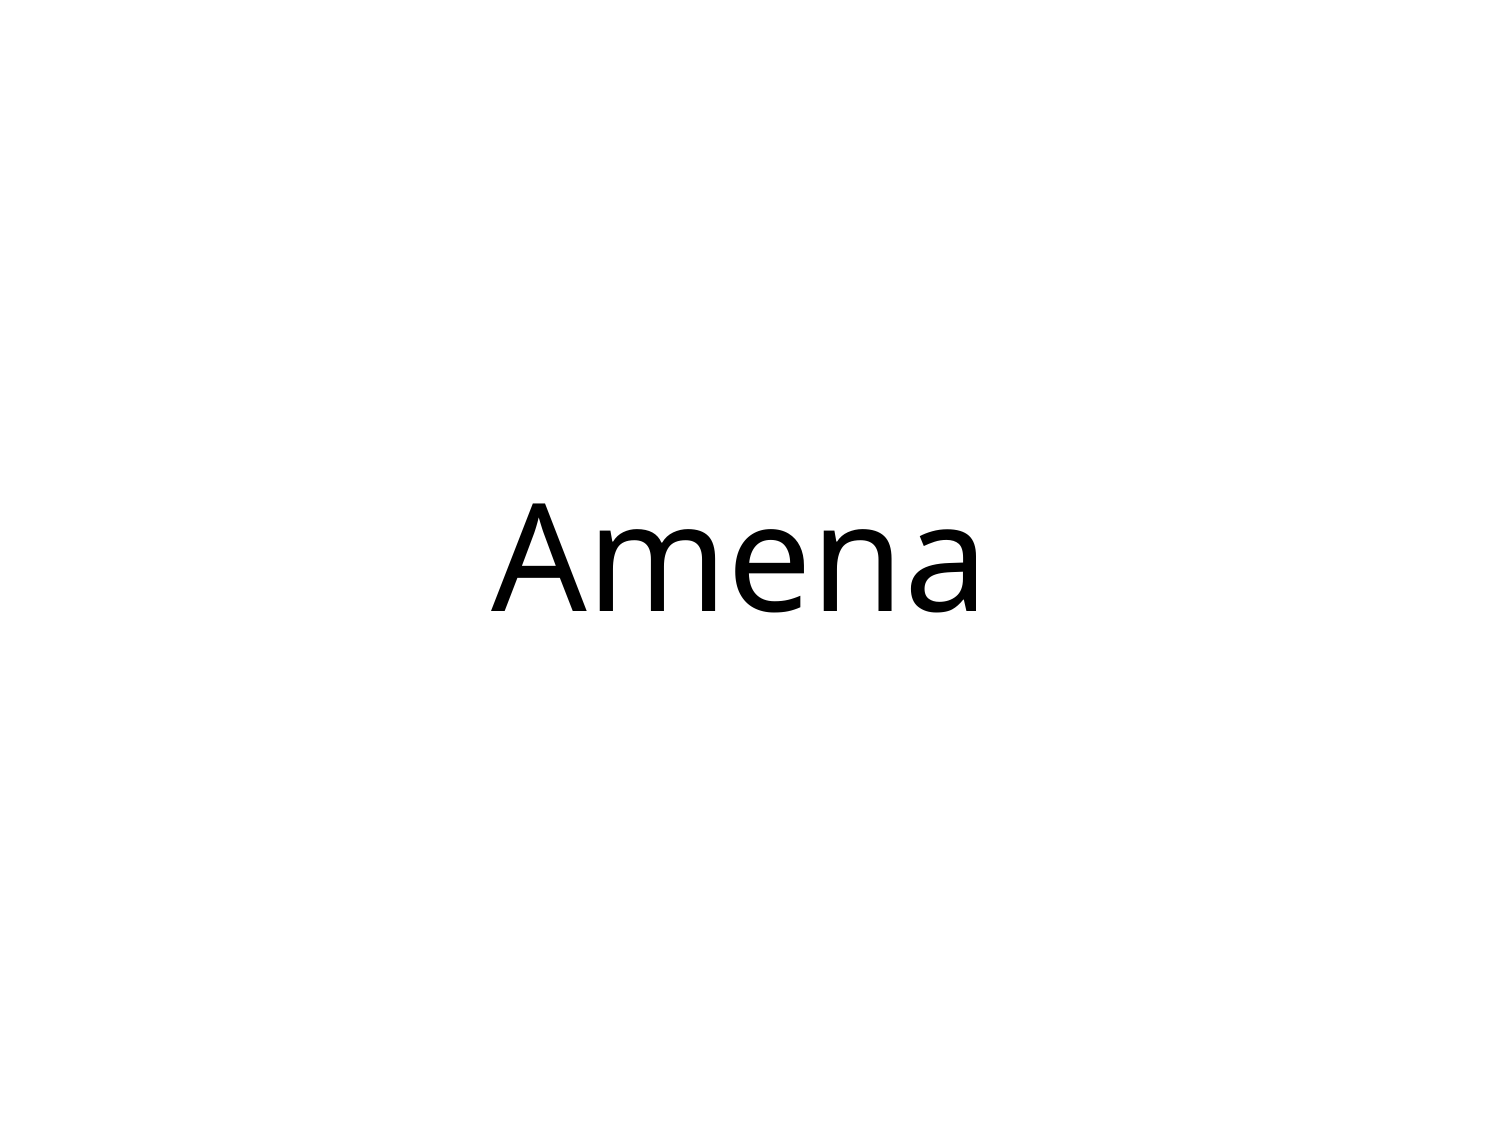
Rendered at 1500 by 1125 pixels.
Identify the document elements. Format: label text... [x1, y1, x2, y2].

title Amena [0, 481, 1500, 645]
